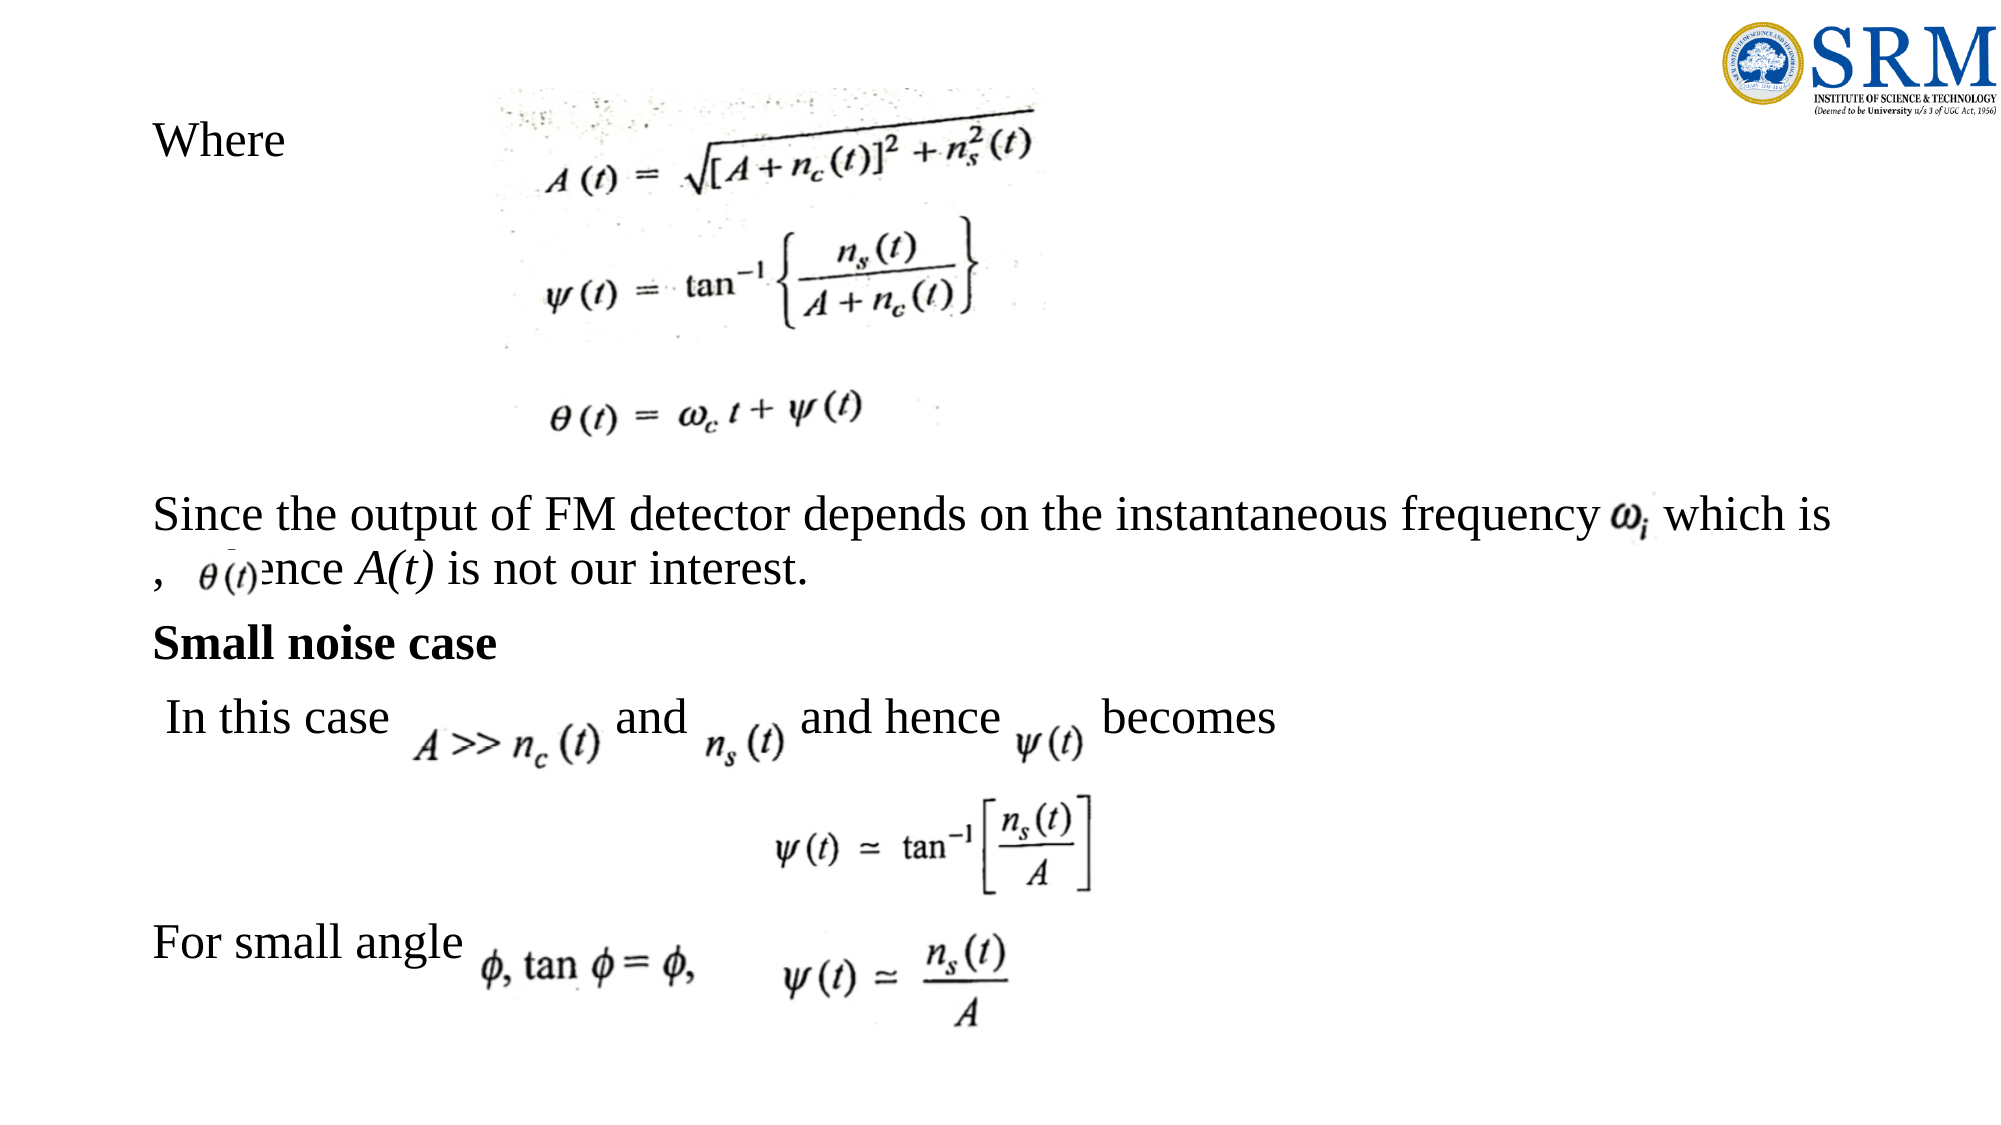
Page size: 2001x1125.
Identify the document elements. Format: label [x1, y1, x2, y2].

picture [192, 550, 262, 600]
picture [701, 713, 789, 771]
picture [475, 929, 702, 1000]
picture [406, 704, 604, 780]
picture [769, 929, 1021, 1037]
picture [1002, 713, 1087, 770]
picture [1606, 490, 1657, 546]
picture [492, 88, 1046, 444]
list [1721, 18, 2000, 117]
picture [755, 783, 1097, 903]
